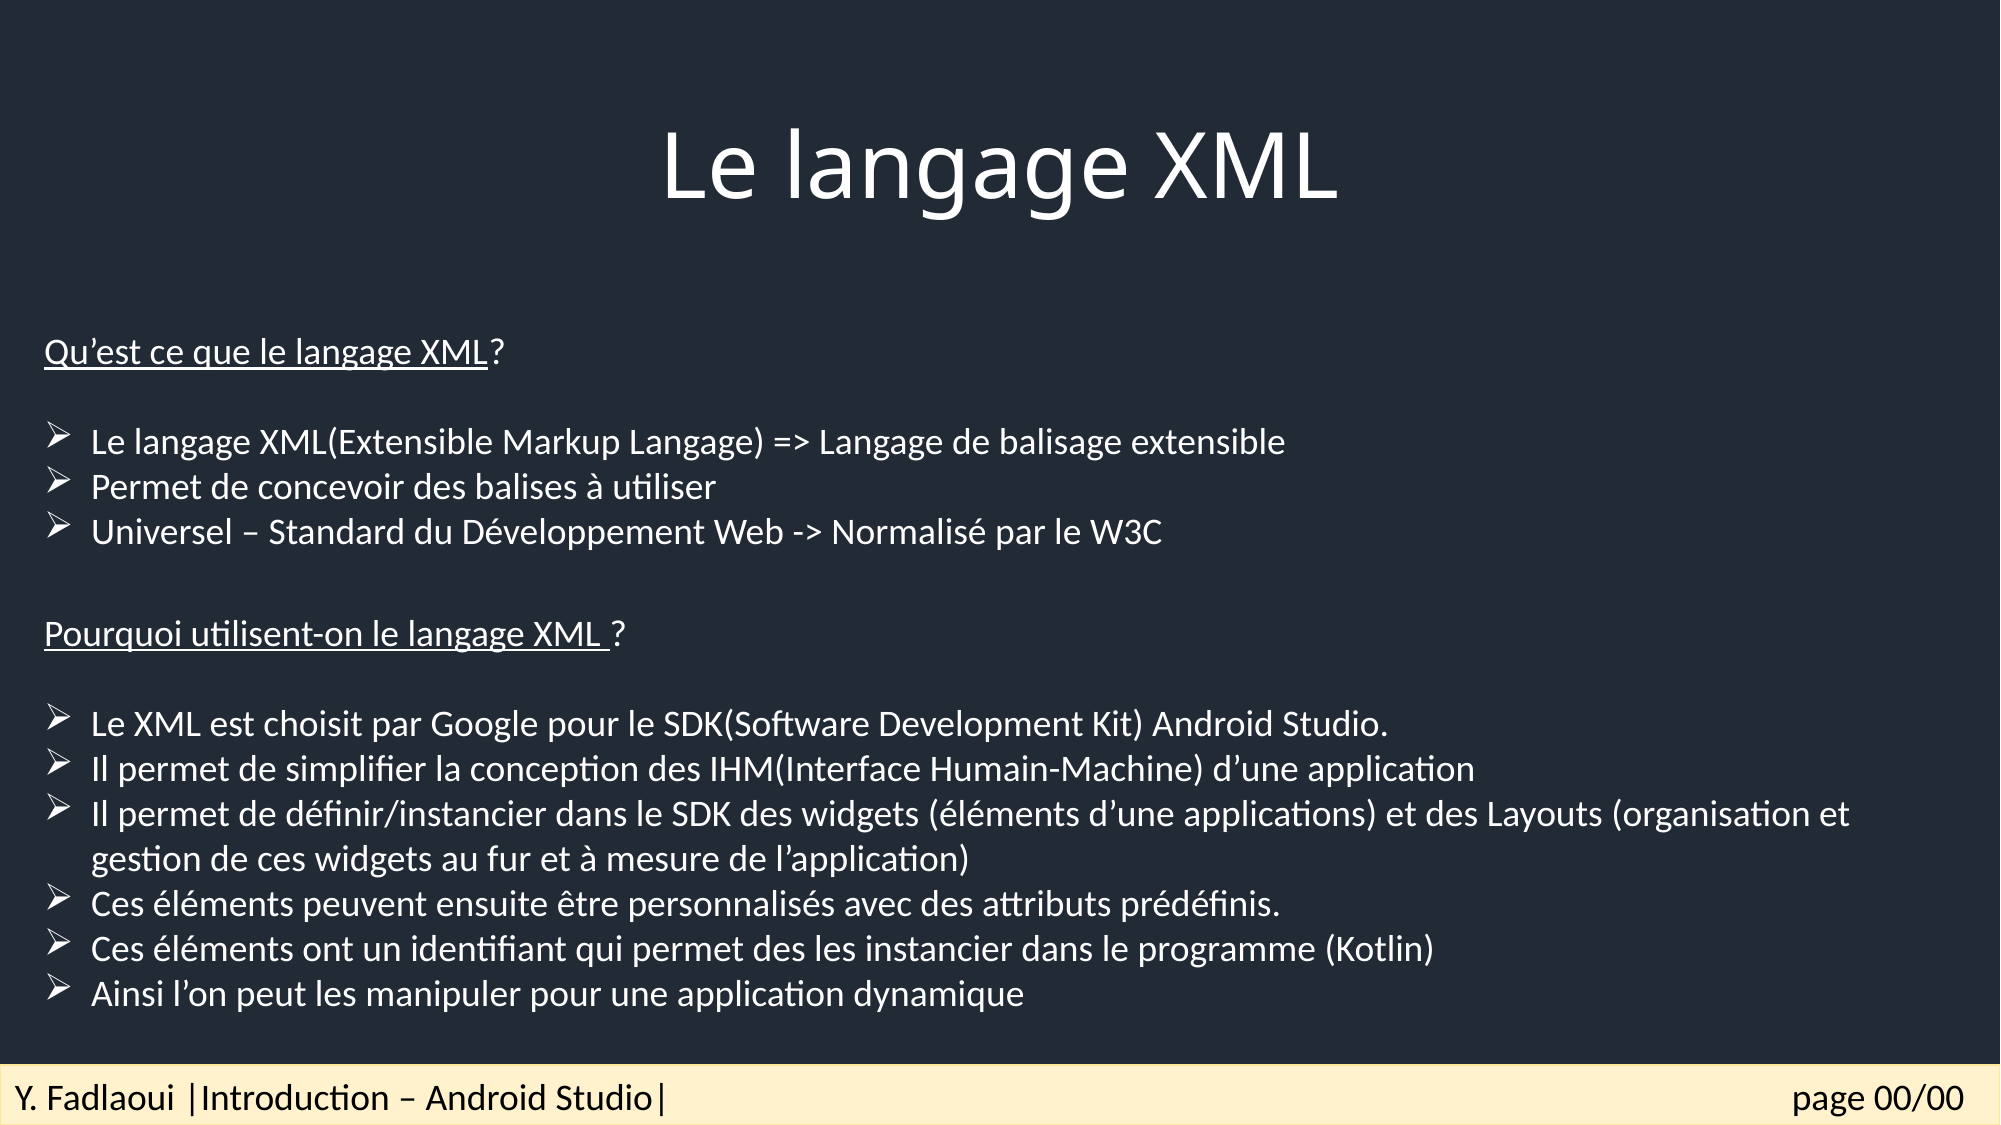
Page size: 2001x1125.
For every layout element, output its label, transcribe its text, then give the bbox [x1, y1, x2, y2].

text_box Y. Fadlaoui |Introduction – Android Studio| page 00/00 [0, 1064, 2000, 1125]
title Le langage XML [137, 59, 1863, 278]
text_box Qu’est ce que le langage XML? Le langage XML(Extensible Markup Langage) => Langage de balisage extensible Permet de concevoir des balises à utiliser Universel – Standard du Développement Web -> Normalisé par le W3C [29, 319, 1971, 560]
text_box Pourquoi utilisent-on le langage XML ? Le XML est choisit par Google pour le SDK(Software Development Kit) Android Studio. Il permet de simplifier la conception des IHM(Interface Humain-Machine) d’une application Il permet de définir/instancier dans le SDK des widgets (éléments d’une applications) et des Layouts (organisation et gestion de ces widgets au fur et à mesure de l’application) Ces éléments peuvent ensuite être personnalisés avec des attributs prédéfinis. Ces éléments ont un identifiant qui permet des les instancier dans le programme (Kotlin) Ainsi l’on peut les manipuler pour une application dynamique [29, 601, 1971, 1022]
